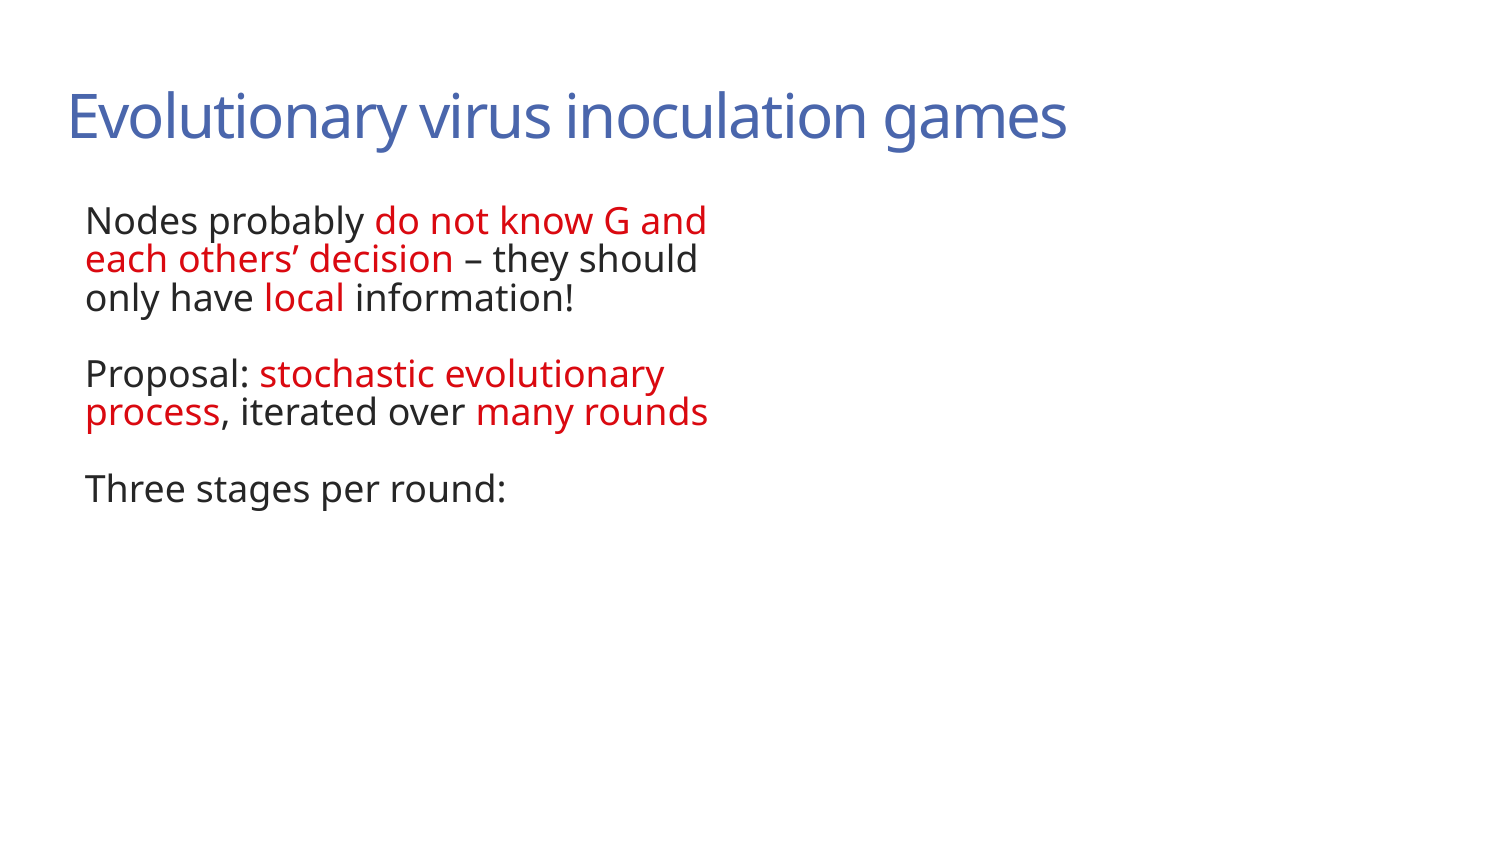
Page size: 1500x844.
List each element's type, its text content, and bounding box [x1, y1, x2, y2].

list Nodes probably do not know G and each others’ decision – they should only have local information! Proposal: stochastic evolutionary process, iterated over many rounds Three stages per round: [51, 189, 795, 750]
title Evolutionary virus inoculation games [51, 72, 1449, 167]
